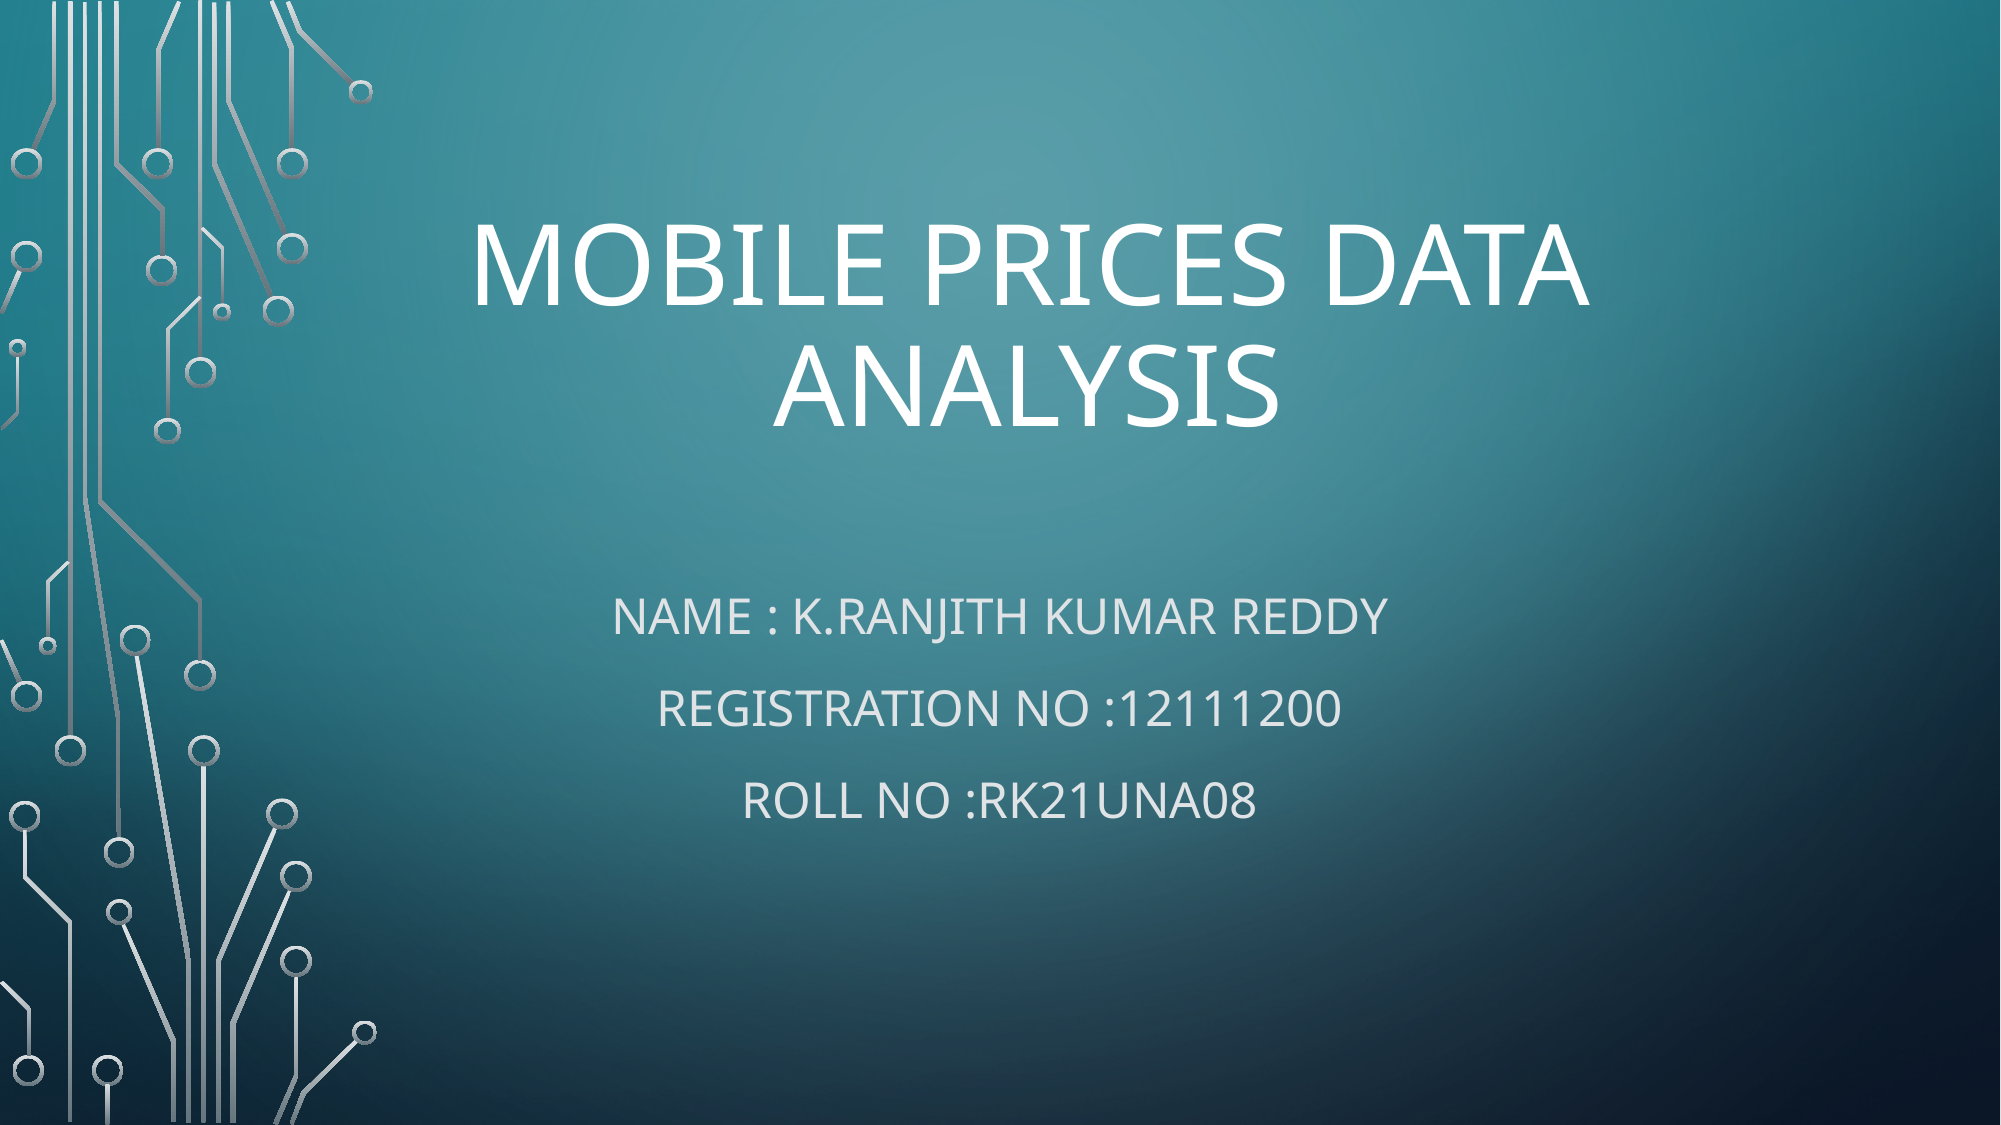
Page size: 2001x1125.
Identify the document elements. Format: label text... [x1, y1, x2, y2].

subtitle Name : K.Ranjith Kumar Reddy REGISTRATION NO :12111200 Roll no :RK21UNA08 [278, 565, 1722, 838]
title Mobile prices data analysis [307, 66, 1750, 459]
